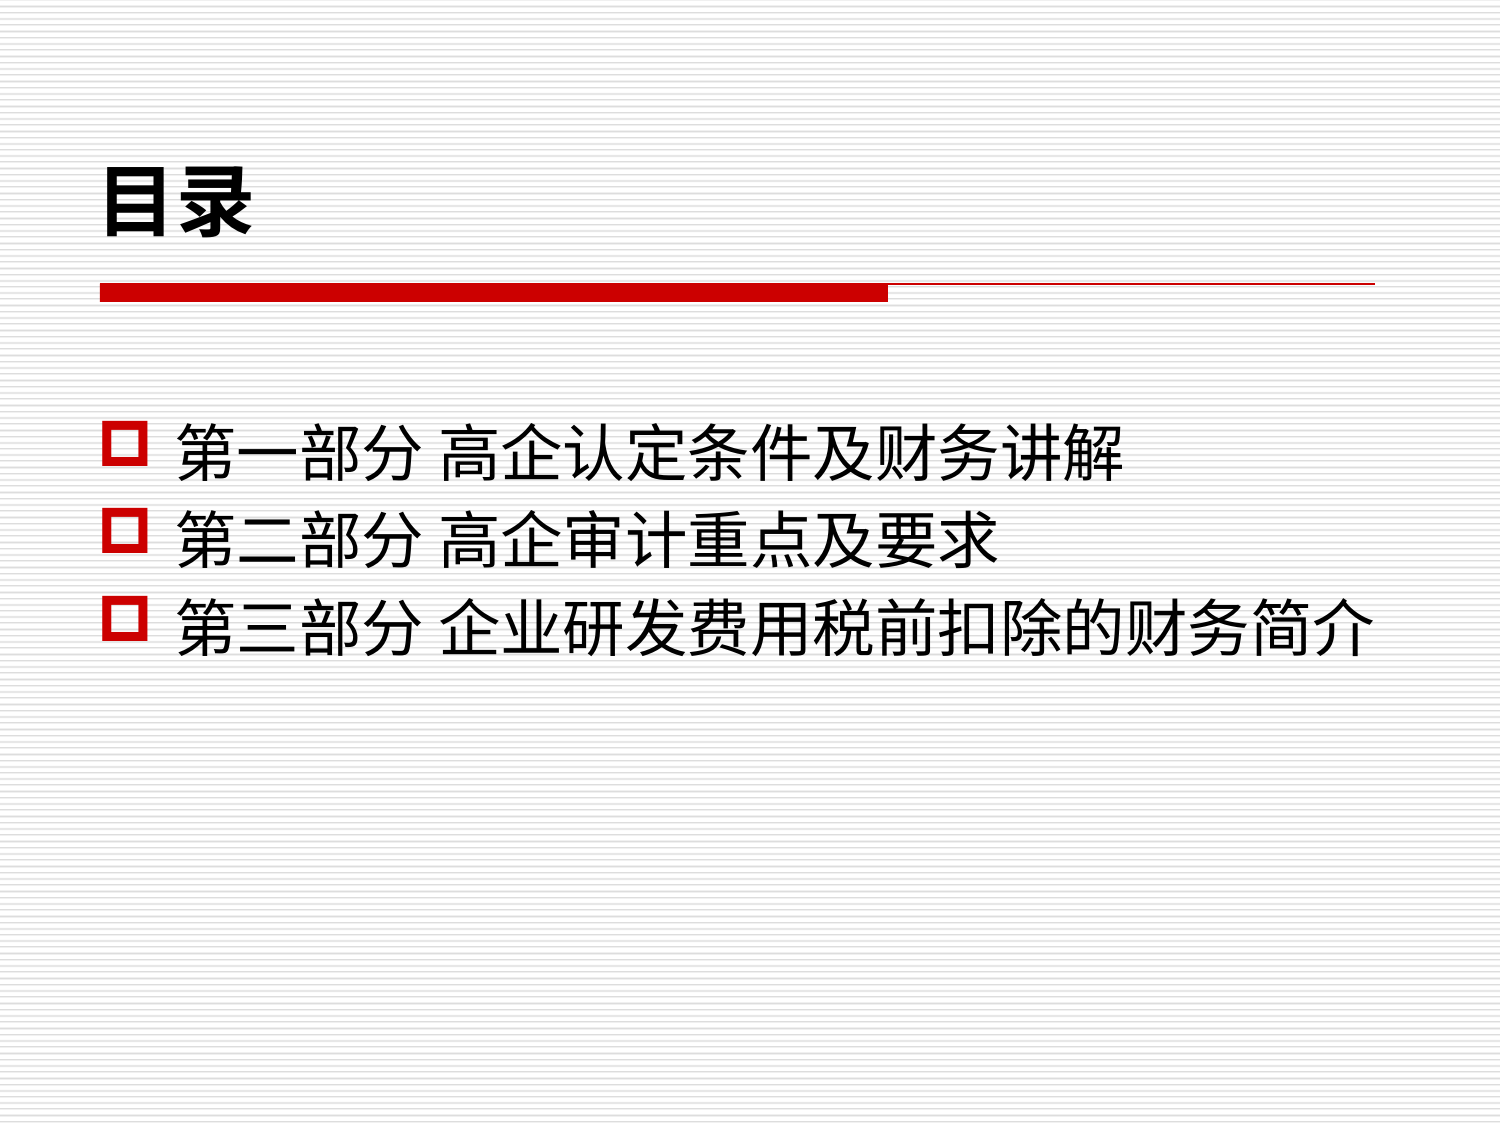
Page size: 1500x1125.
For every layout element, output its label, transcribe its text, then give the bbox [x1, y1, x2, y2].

title 目录 [81, 54, 1395, 255]
list 第一部分 高企认定条件及财务讲解 第二部分 高企审计重点及要求 第三部分 企业研发费用税前扣除的财务简介 [81, 318, 1500, 1019]
picture [0, 0, 1500, 1125]
